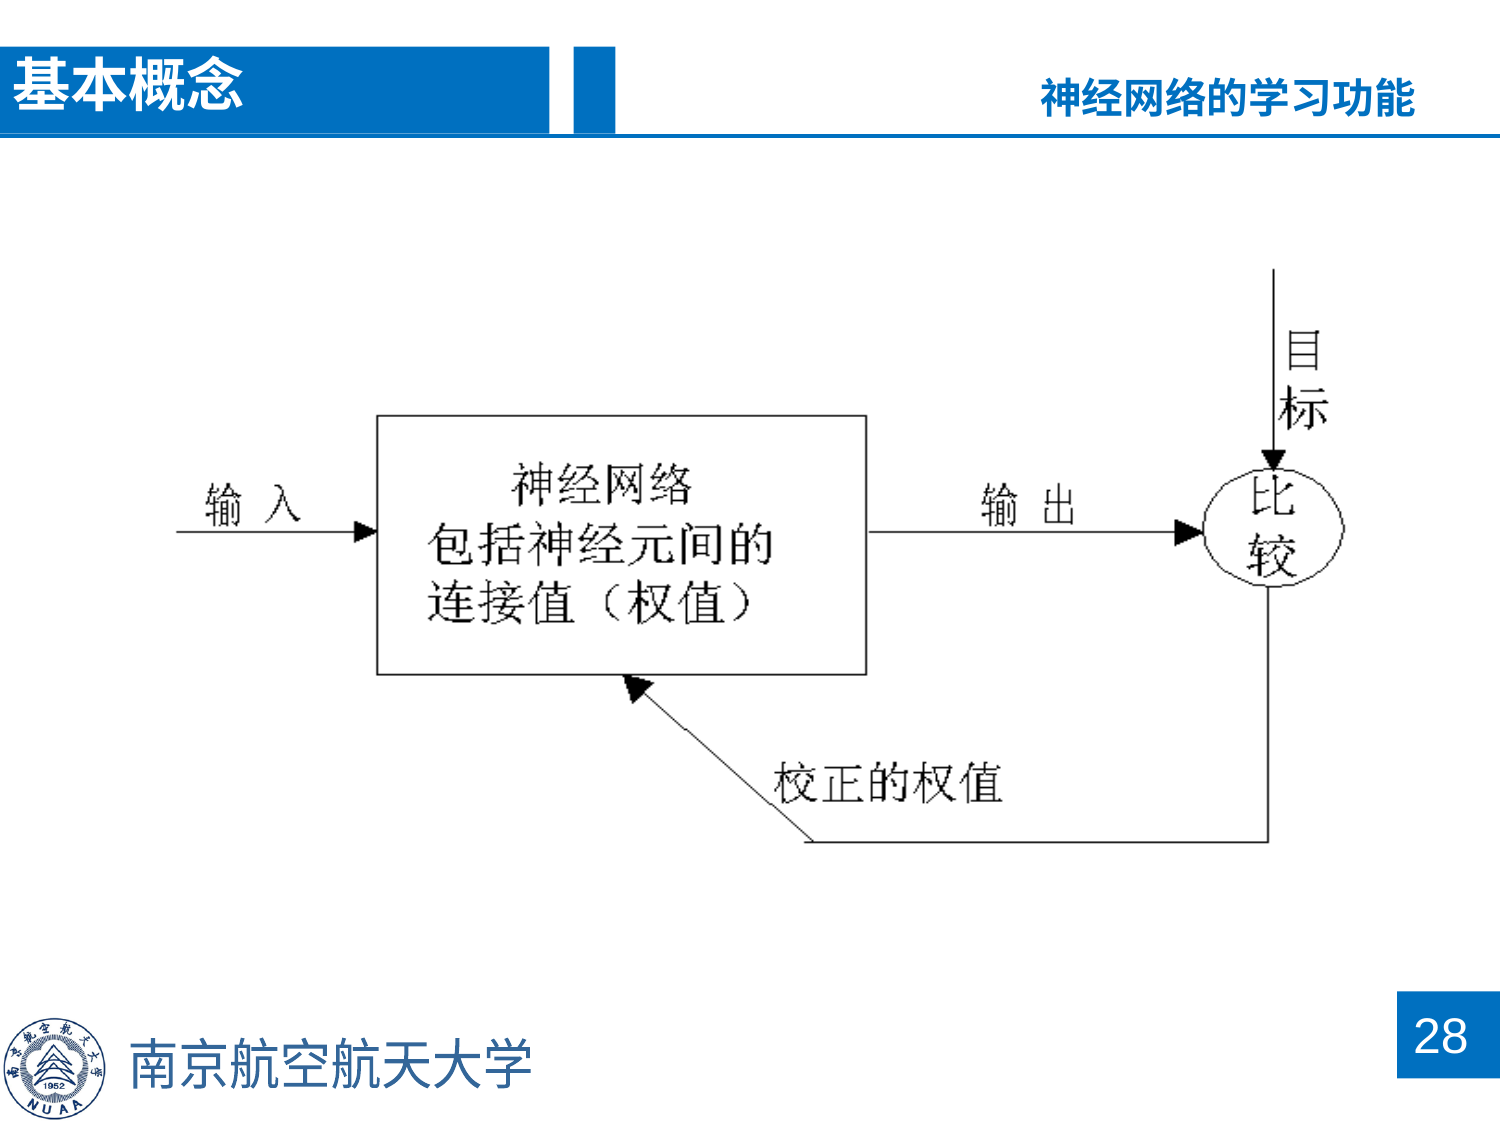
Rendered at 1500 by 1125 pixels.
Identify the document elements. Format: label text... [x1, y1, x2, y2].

text_box 基本概念 [0, 40, 264, 126]
picture [0, 1012, 111, 1125]
text_box 神经网络的学习功能 [673, 64, 1431, 130]
picture [172, 266, 1349, 870]
